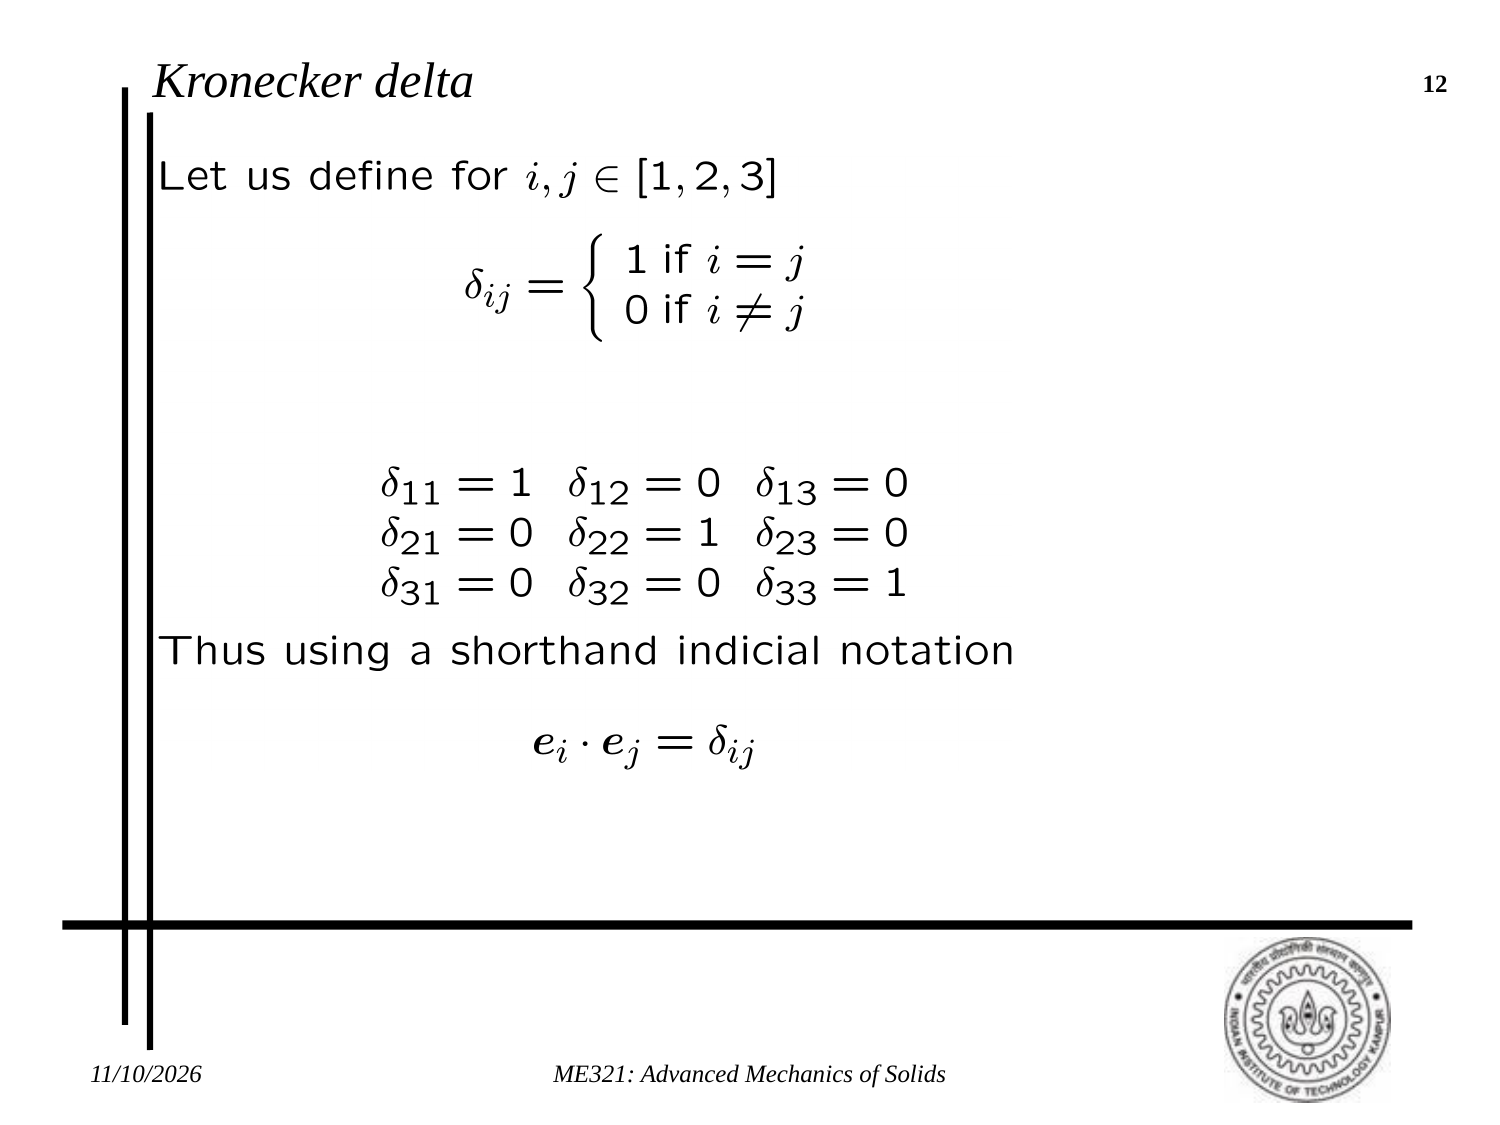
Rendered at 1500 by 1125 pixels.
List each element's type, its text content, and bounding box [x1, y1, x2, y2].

footer ME321: Advanced Mechanics of Solids [512, 1042, 988, 1103]
slide_number 12 [1387, 50, 1463, 116]
text_box Kronecker delta [137, 40, 812, 116]
picture [157, 156, 1012, 771]
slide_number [75, 1042, 425, 1103]
picture [1224, 937, 1391, 1103]
